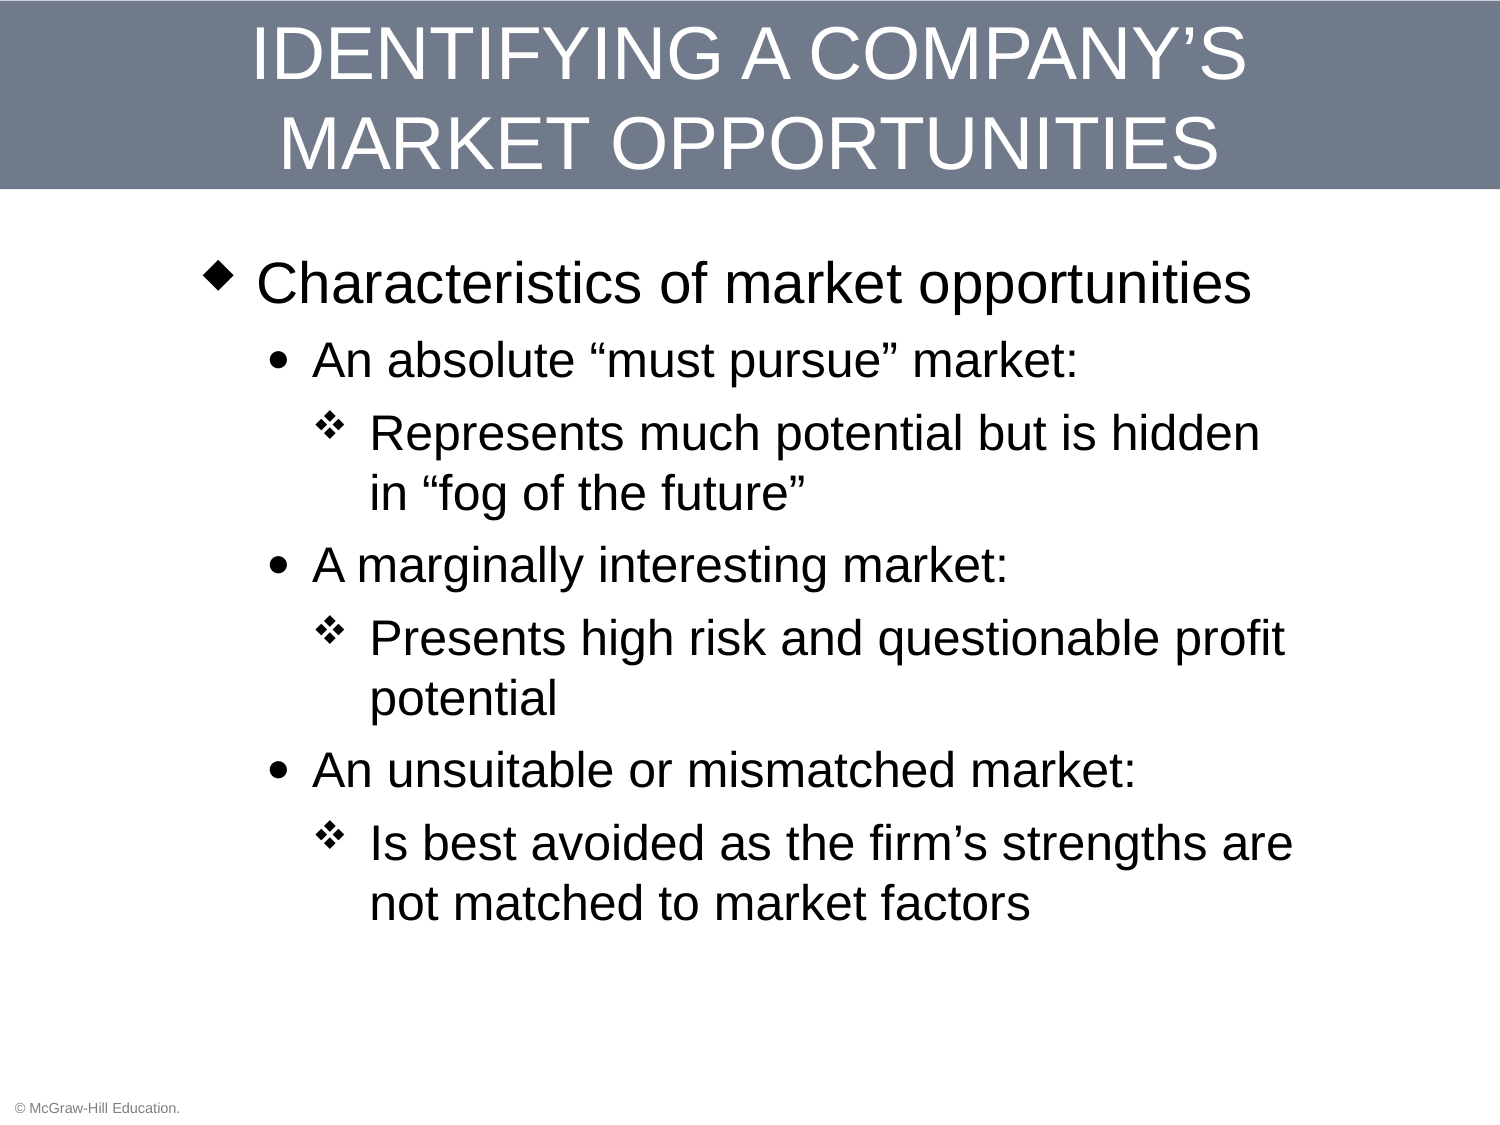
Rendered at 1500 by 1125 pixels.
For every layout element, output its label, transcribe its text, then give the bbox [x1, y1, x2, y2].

list Characteristics of market opportunities An absolute “must pursue” market: Represents much potential but is hidden in “fog of the future” A marginally interesting market: Presents high risk and questionable profit potential An unsuitable or mismatched market: Is best avoided as the firm’s strengths are not matched to market factors [184, 237, 1320, 1056]
title IDENTIFYING A COMPANY’S MARKET OPPORTUNITIES [0, 0, 1500, 190]
